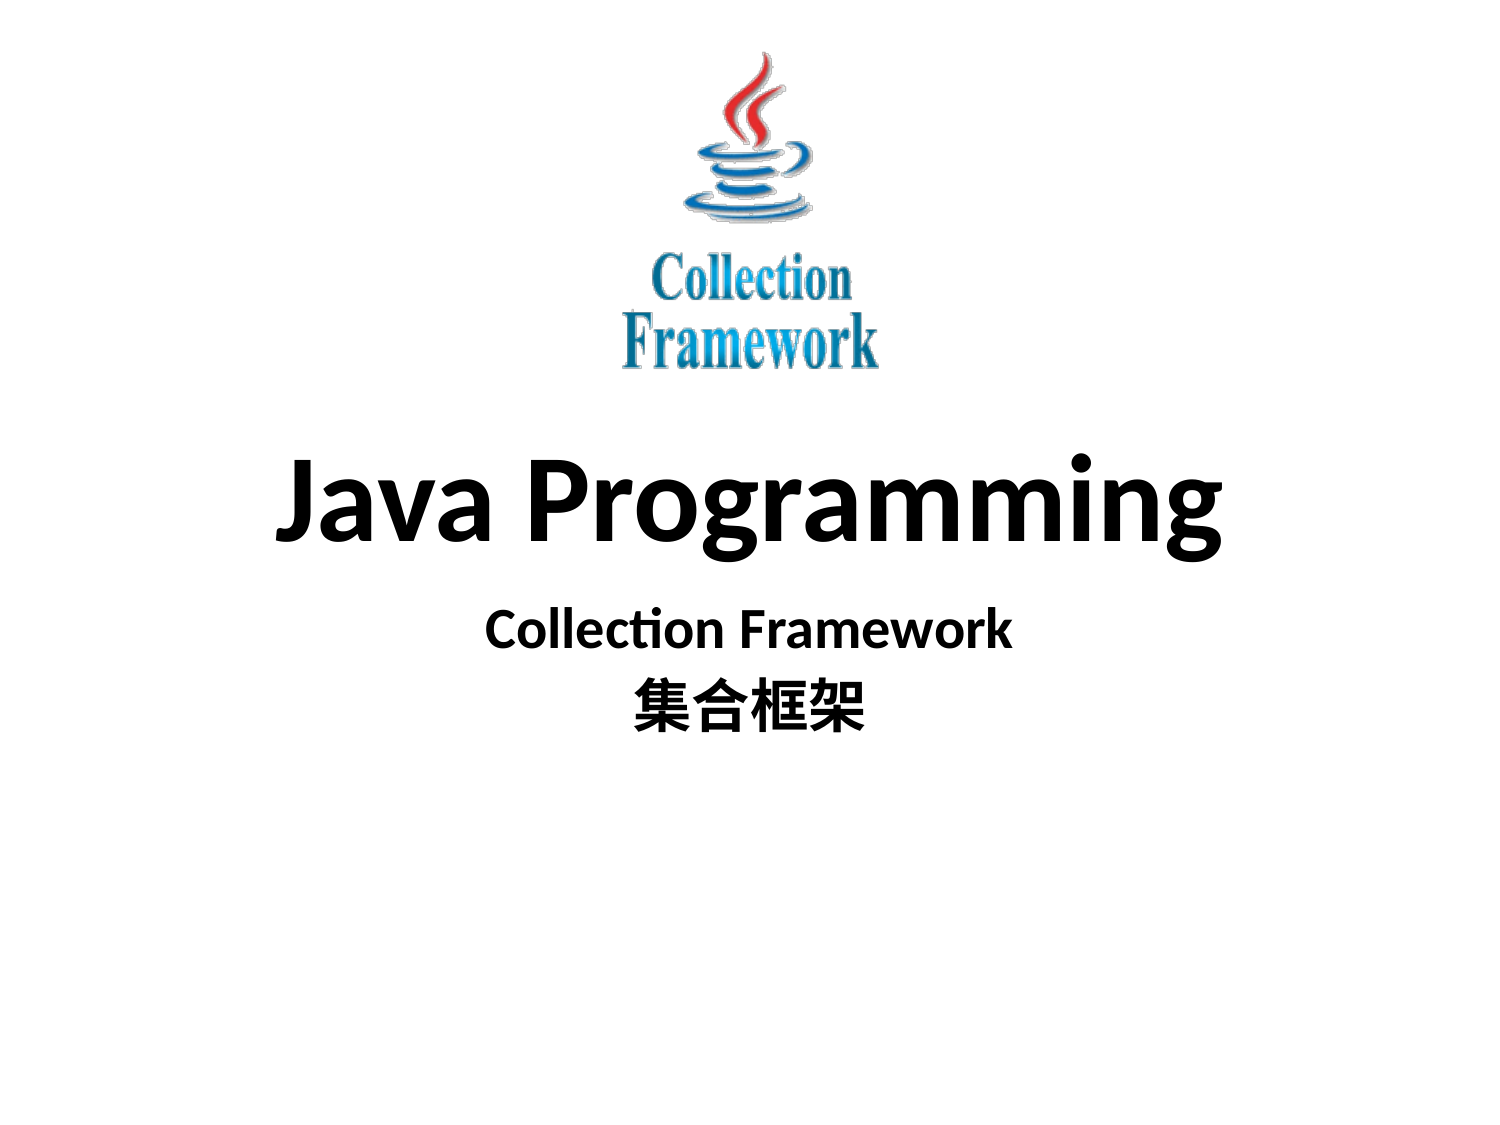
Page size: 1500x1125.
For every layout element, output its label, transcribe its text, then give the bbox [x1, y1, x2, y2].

picture [615, 43, 885, 380]
subtitle Collection Framework 集合框架 [187, 590, 1313, 863]
title Java Programming [187, 184, 1313, 576]
